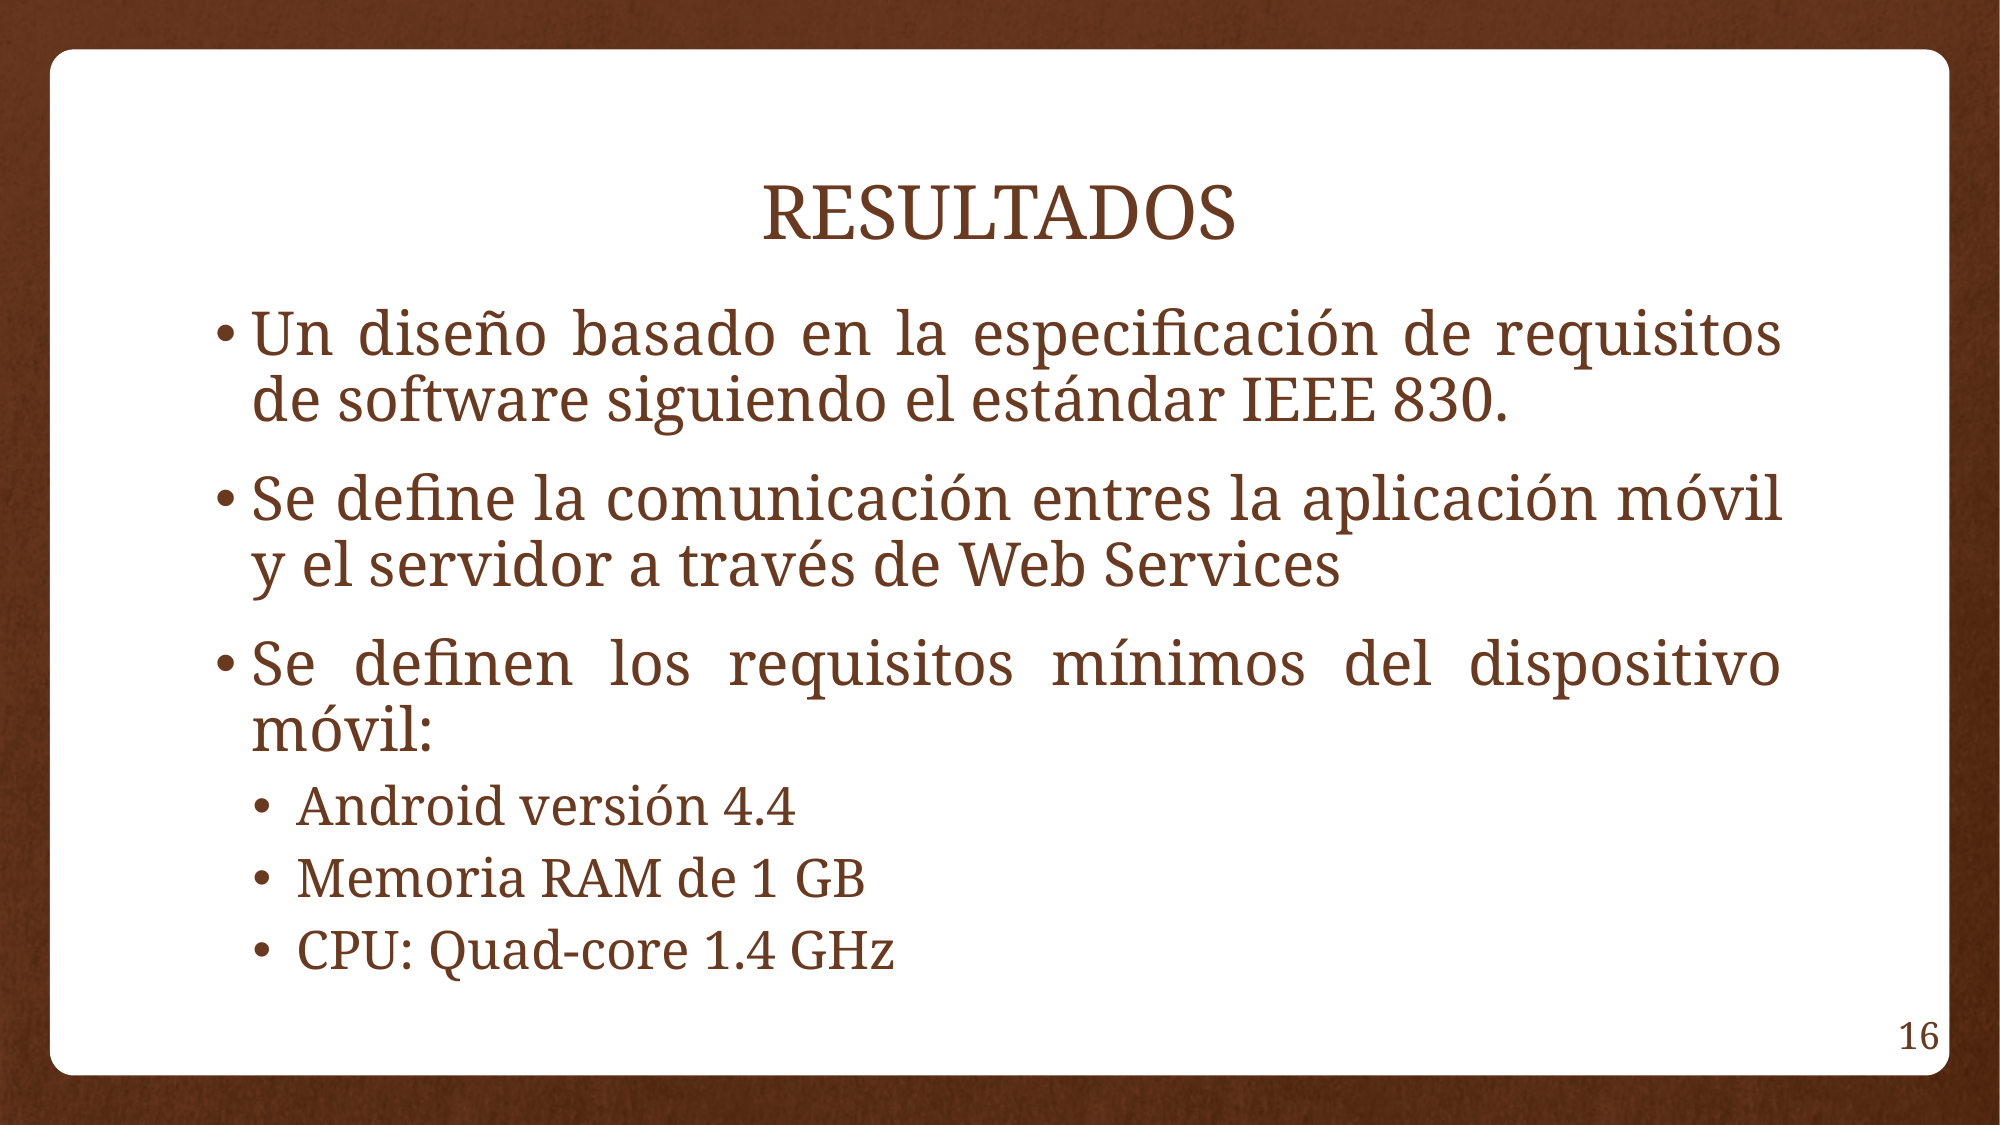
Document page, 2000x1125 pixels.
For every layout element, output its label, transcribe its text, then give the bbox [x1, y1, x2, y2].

slide_number 16 [1838, 1012, 1956, 1063]
title RESULTADOS [199, 70, 1800, 263]
list Un diseño basado en la especificación de requisitos de software siguiendo el estándar IEEE 830. Se define la comunicación entres la aplicación móvil y el servidor a través de Web Services Se definen los requisitos mínimos del dispositivo móvil: Android versión 4.4 Memoria RAM de 1 GB CPU: Quad-core 1.4 GHz [199, 295, 1800, 996]
